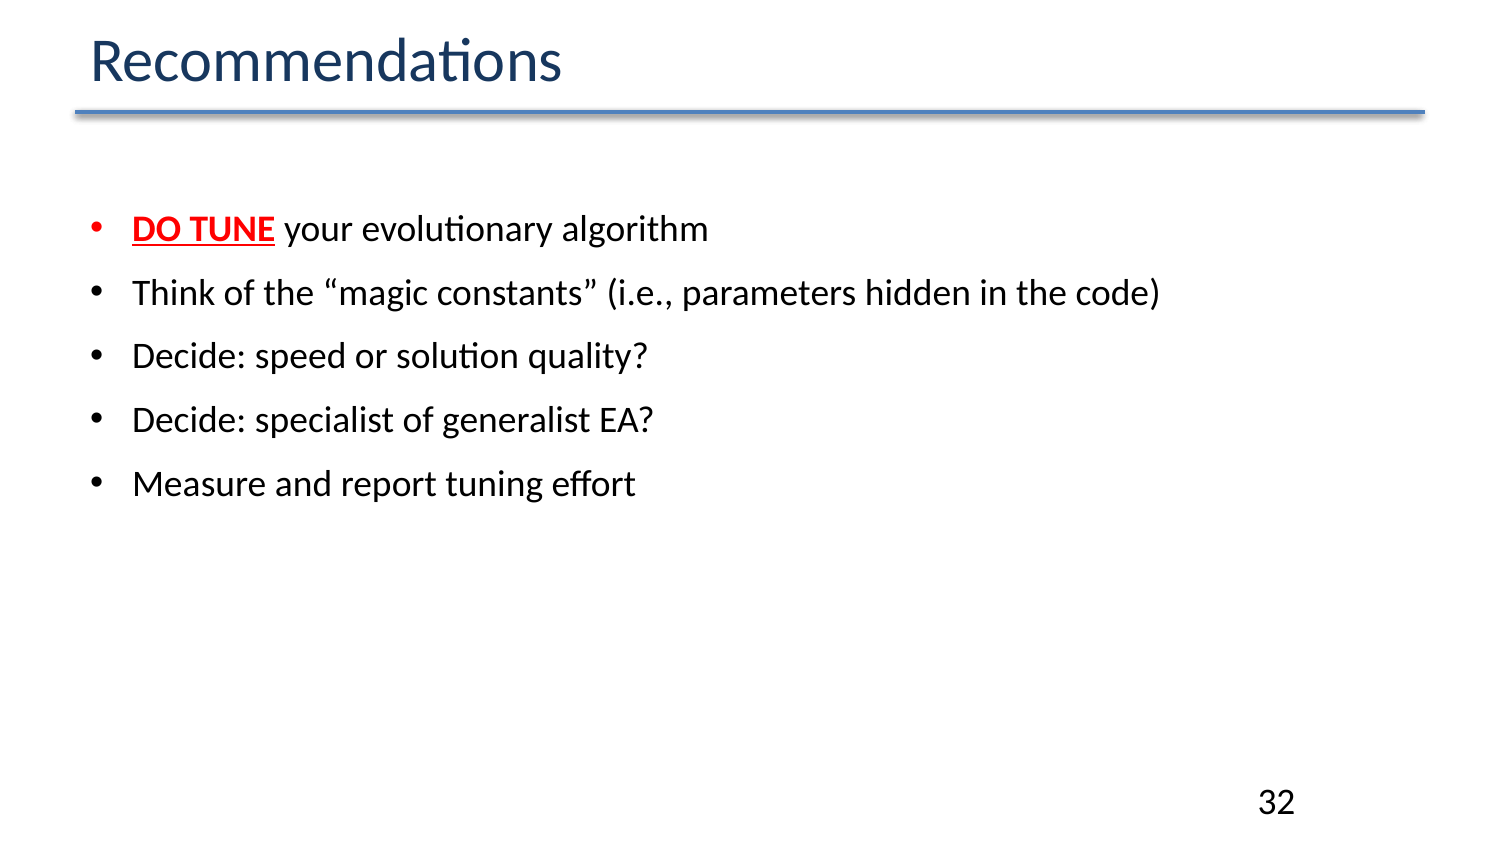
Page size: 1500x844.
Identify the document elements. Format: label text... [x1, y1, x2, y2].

title Recommendations [75, 2, 1425, 110]
list DO TUNE your evolutionary algorithm Think of the “magic constants” (i.e., parameters hidden in the code) Decide: speed or solution quality? Decide: specialist of generalist EA? Measure and report tuning effort [75, 196, 1425, 648]
slide_number 32 [1242, 769, 1313, 832]
